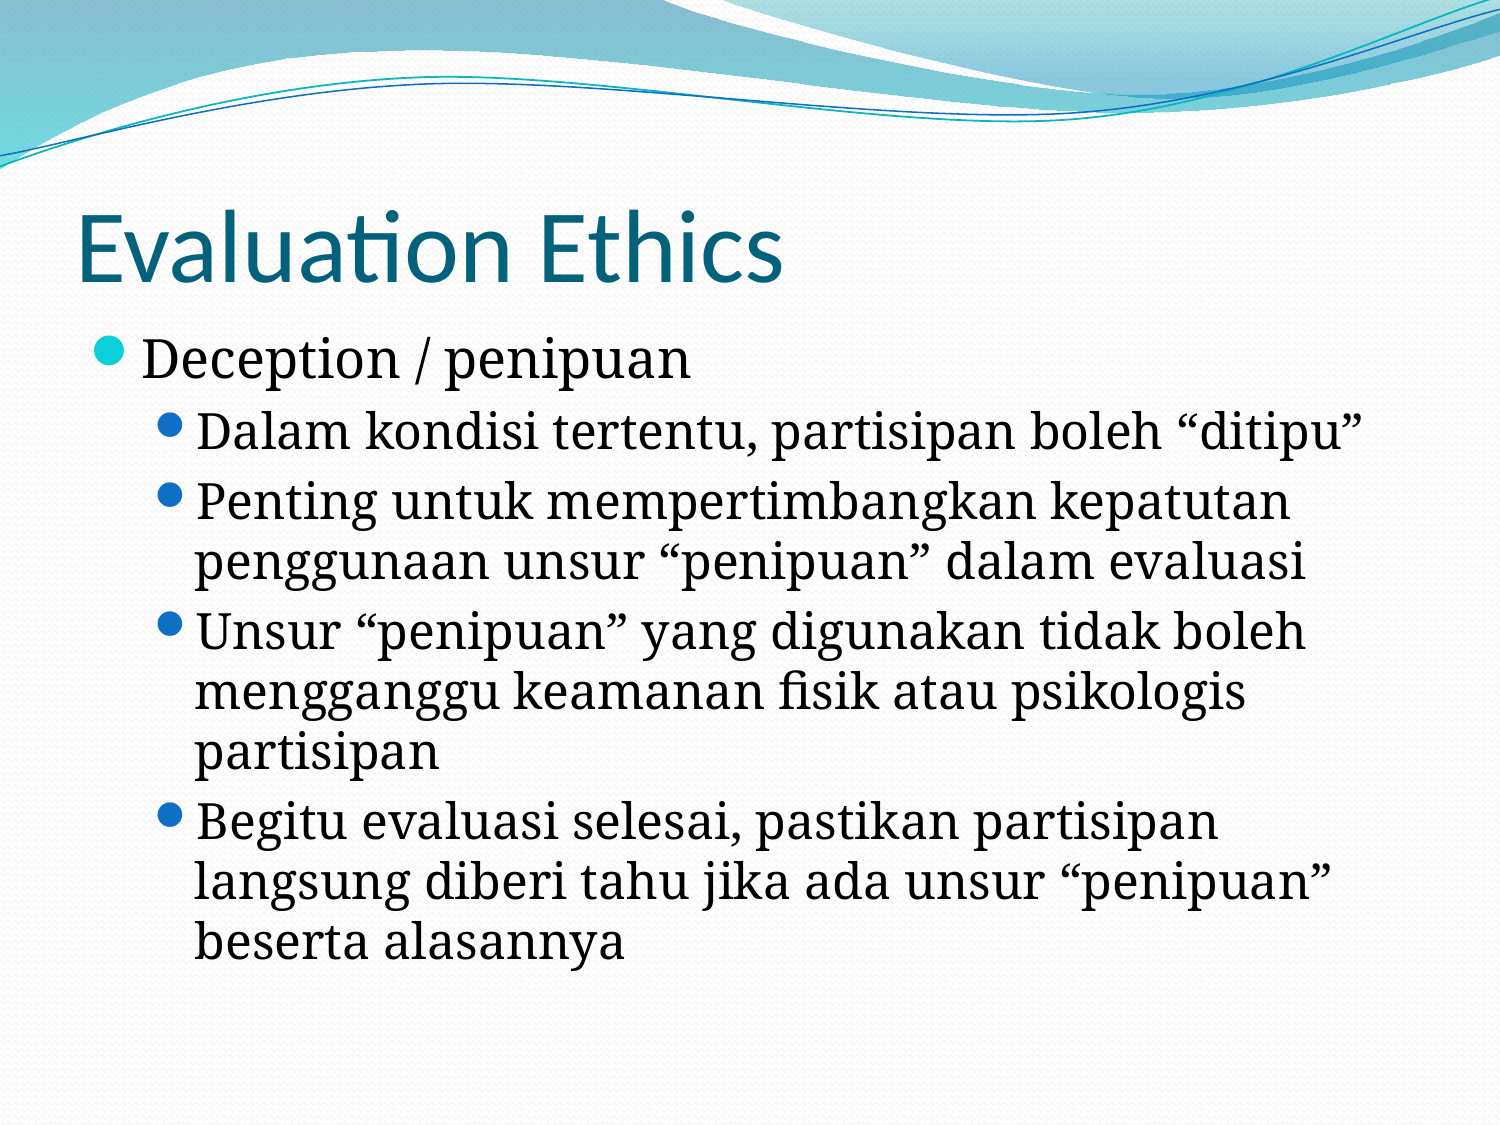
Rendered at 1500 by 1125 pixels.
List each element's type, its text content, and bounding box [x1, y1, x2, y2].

list Deception / penipuan Dalam kondisi tertentu, partisipan boleh “ditipu” Penting untuk mempertimbangkan kepatutan penggunaan unsur “penipuan” dalam evaluasi Unsur “penipuan” yang digunakan tidak boleh mengganggu keamanan fisik atau psikologis partisipan Begitu evaluasi selesai, pastikan partisipan langsung diberi tahu jika ada unsur “penipuan” beserta alasannya [75, 317, 1425, 1038]
title Evaluation Ethics [75, 115, 1425, 303]
